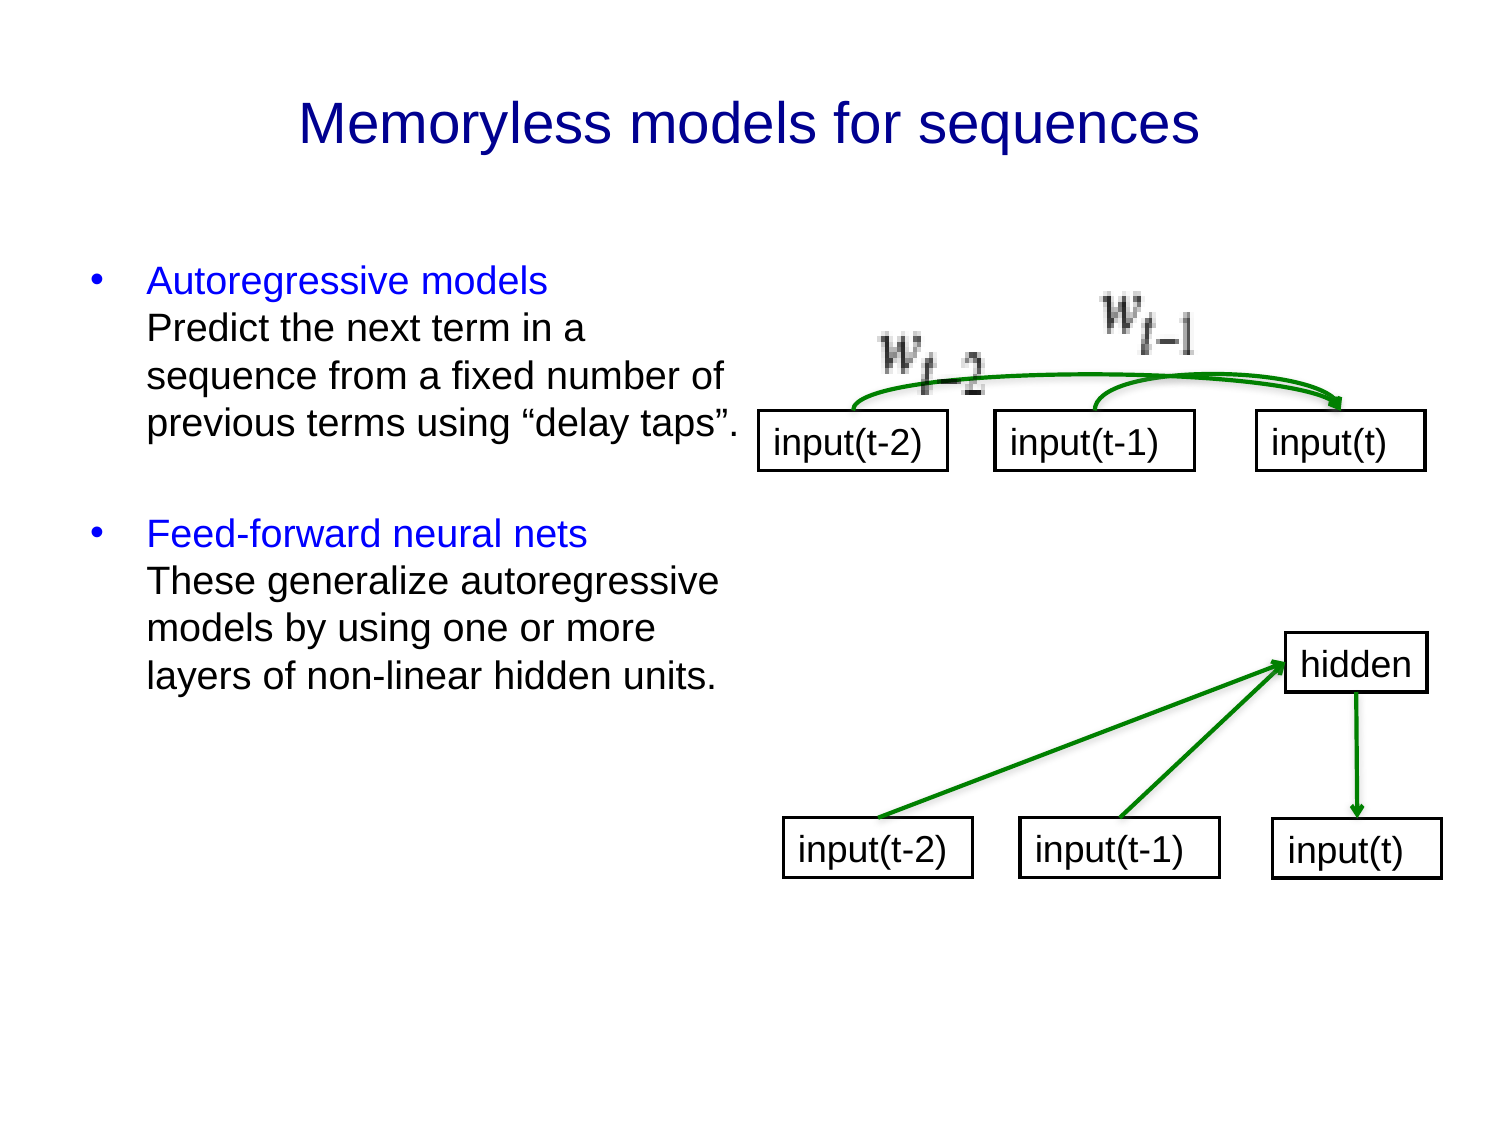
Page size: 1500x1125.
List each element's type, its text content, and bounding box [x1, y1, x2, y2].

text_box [1092, 253, 1206, 367]
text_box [870, 294, 989, 407]
text_box input(t-2) [783, 817, 973, 878]
title Memoryless models for sequences [75, 26, 1425, 214]
text_box hidden [1285, 632, 1428, 692]
text_box input(t-1) [1101, 410, 1195, 471]
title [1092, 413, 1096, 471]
text_box input(t) [1256, 410, 1425, 471]
text_box input(t-2) [758, 410, 948, 471]
text_box input(t-1) [1020, 826, 1220, 878]
text_box input(t) [1272, 818, 1442, 879]
list Autoregressive models Predict the next term in a sequence from a fixed number of previous terms using “delay taps”. Feed-forward neural nets These generalize autoregressive models by using one or more layers of non-linear hidden units. [75, 247, 759, 991]
text_box input(t-1) [995, 410, 1091, 471]
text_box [877, 684, 1286, 818]
